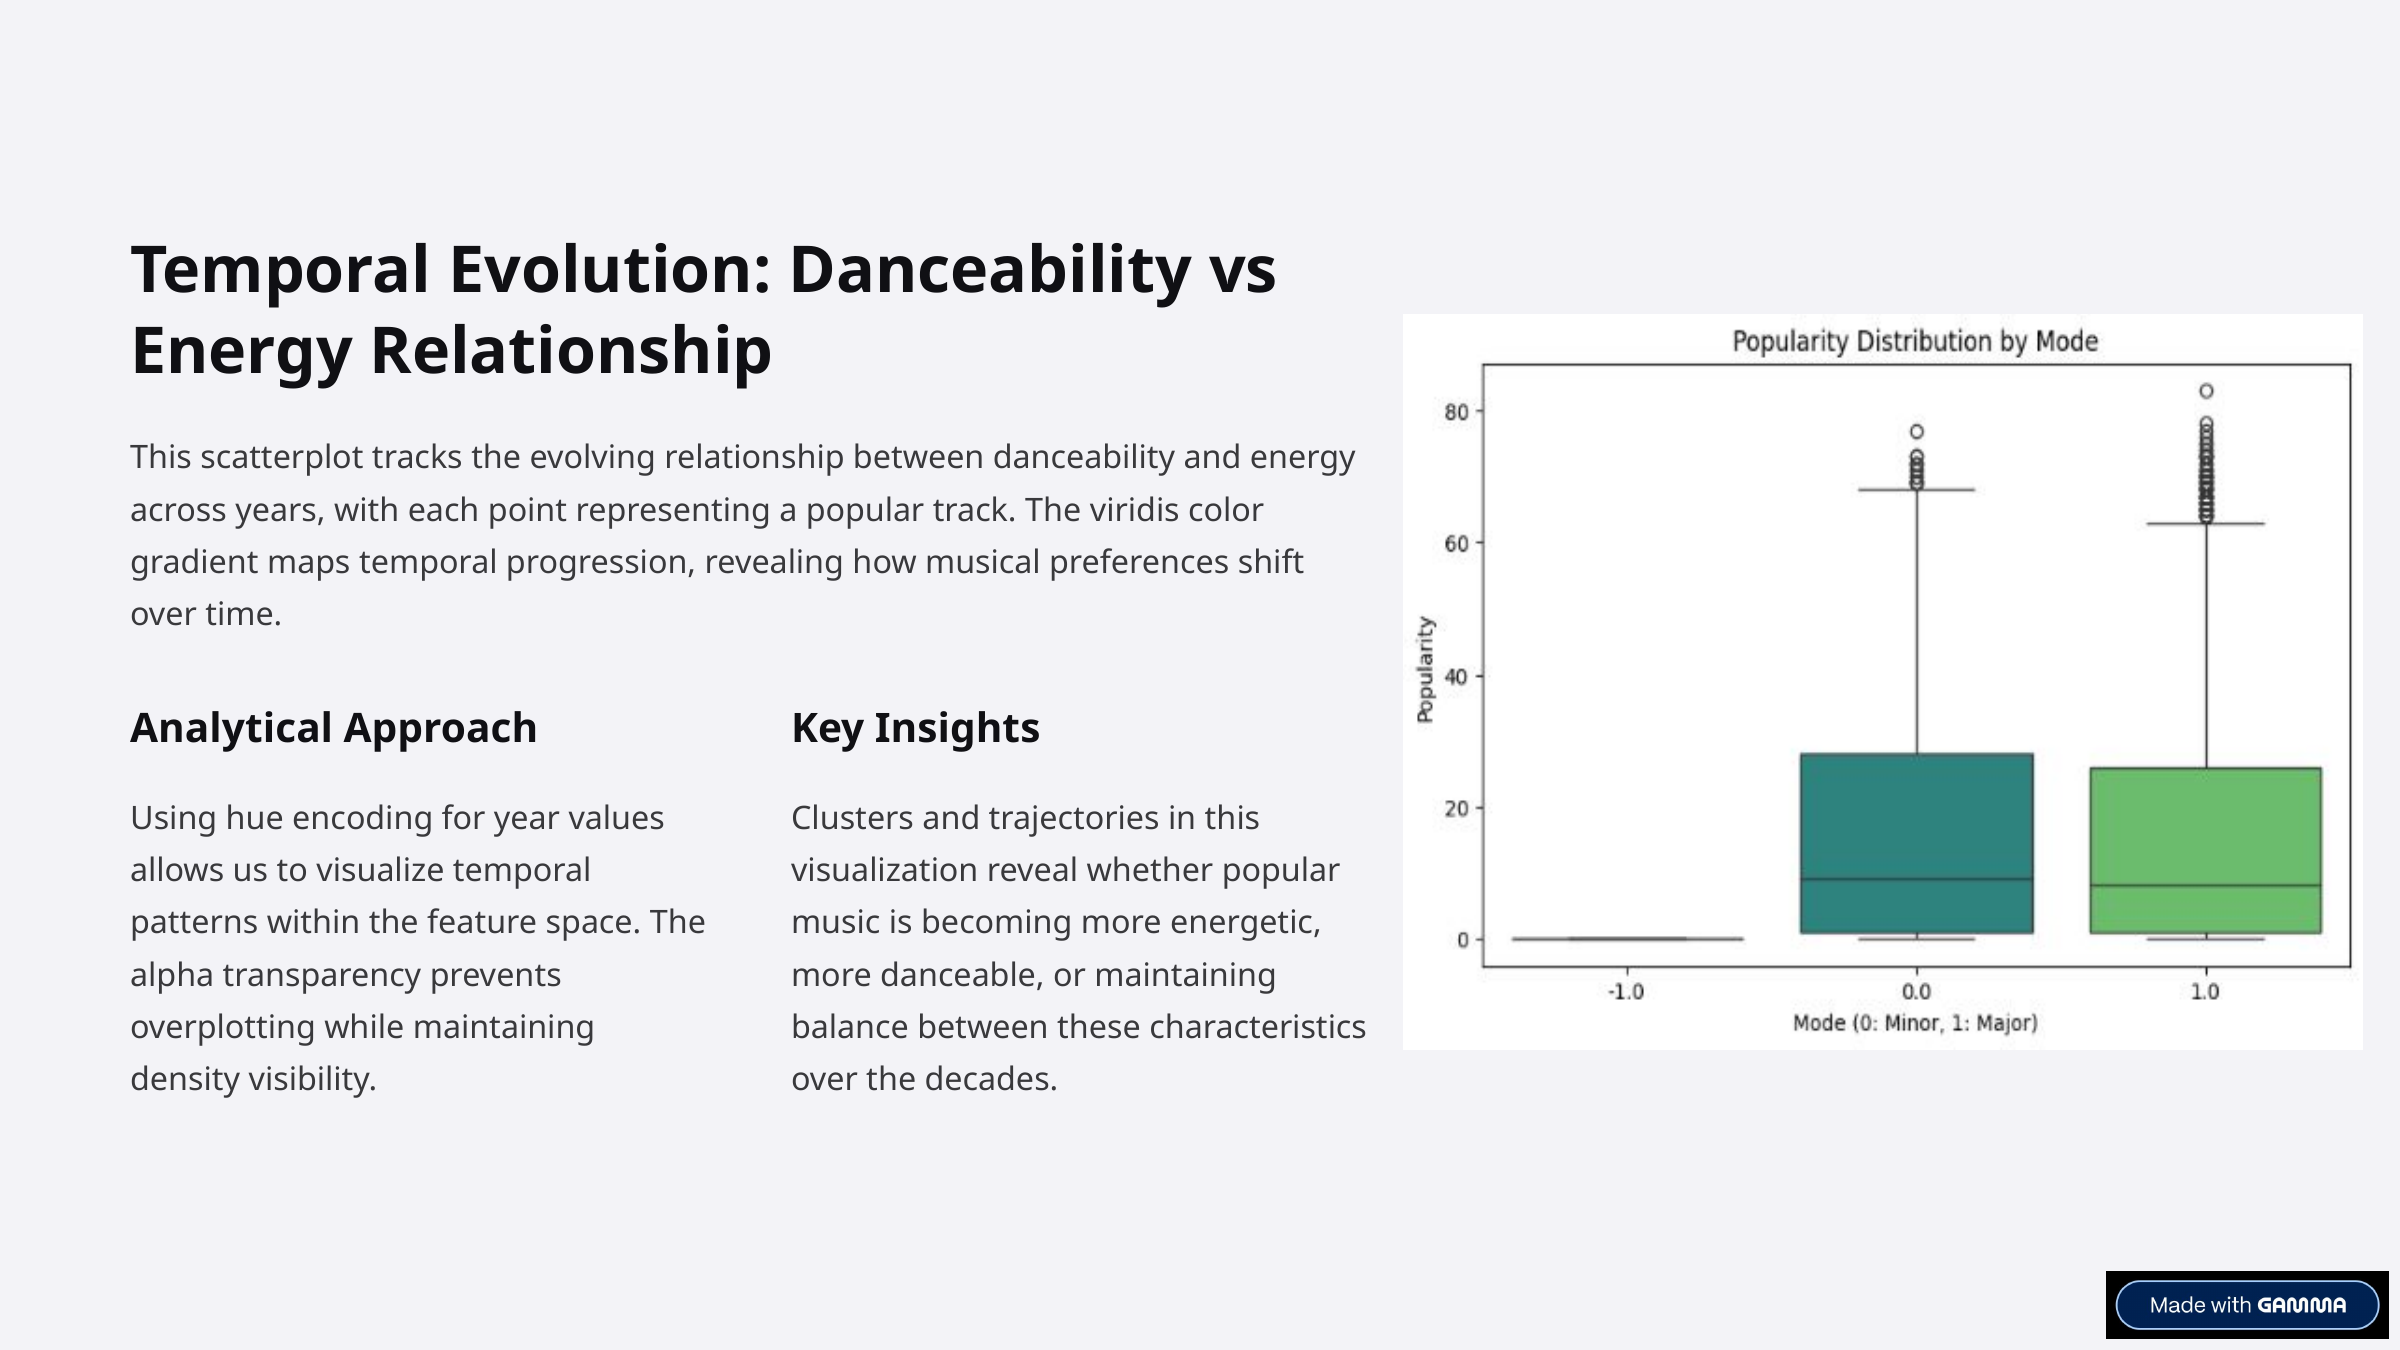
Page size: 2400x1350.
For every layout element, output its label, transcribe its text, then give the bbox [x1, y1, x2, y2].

text_box Temporal Evolution: Danceability vs Energy Relationship [130, 223, 1370, 387]
text_box Clusters and trajectories in this visualization reveal whether popular music is becoming more energetic, more danceable, or maintaining balance between these characteristics over the decades. [790, 784, 1372, 1097]
text_box This scatterplot tracks the evolving relationship between danceability and energy across years, with each point representing a popular track. The viridis color gradient maps temporal progression, revealing how musical preferences shift over time. [130, 423, 1370, 632]
text_box Analytical Approach [130, 700, 538, 752]
text_box Key Insights [790, 700, 1198, 752]
text_box Using hue encoding for year values allows us to visualize temporal patterns within the feature space. The alpha transparency prevents overplotting while maintaining density visibility. [130, 784, 711, 1097]
picture [1403, 314, 2363, 1050]
picture [2106, 1271, 2389, 1339]
